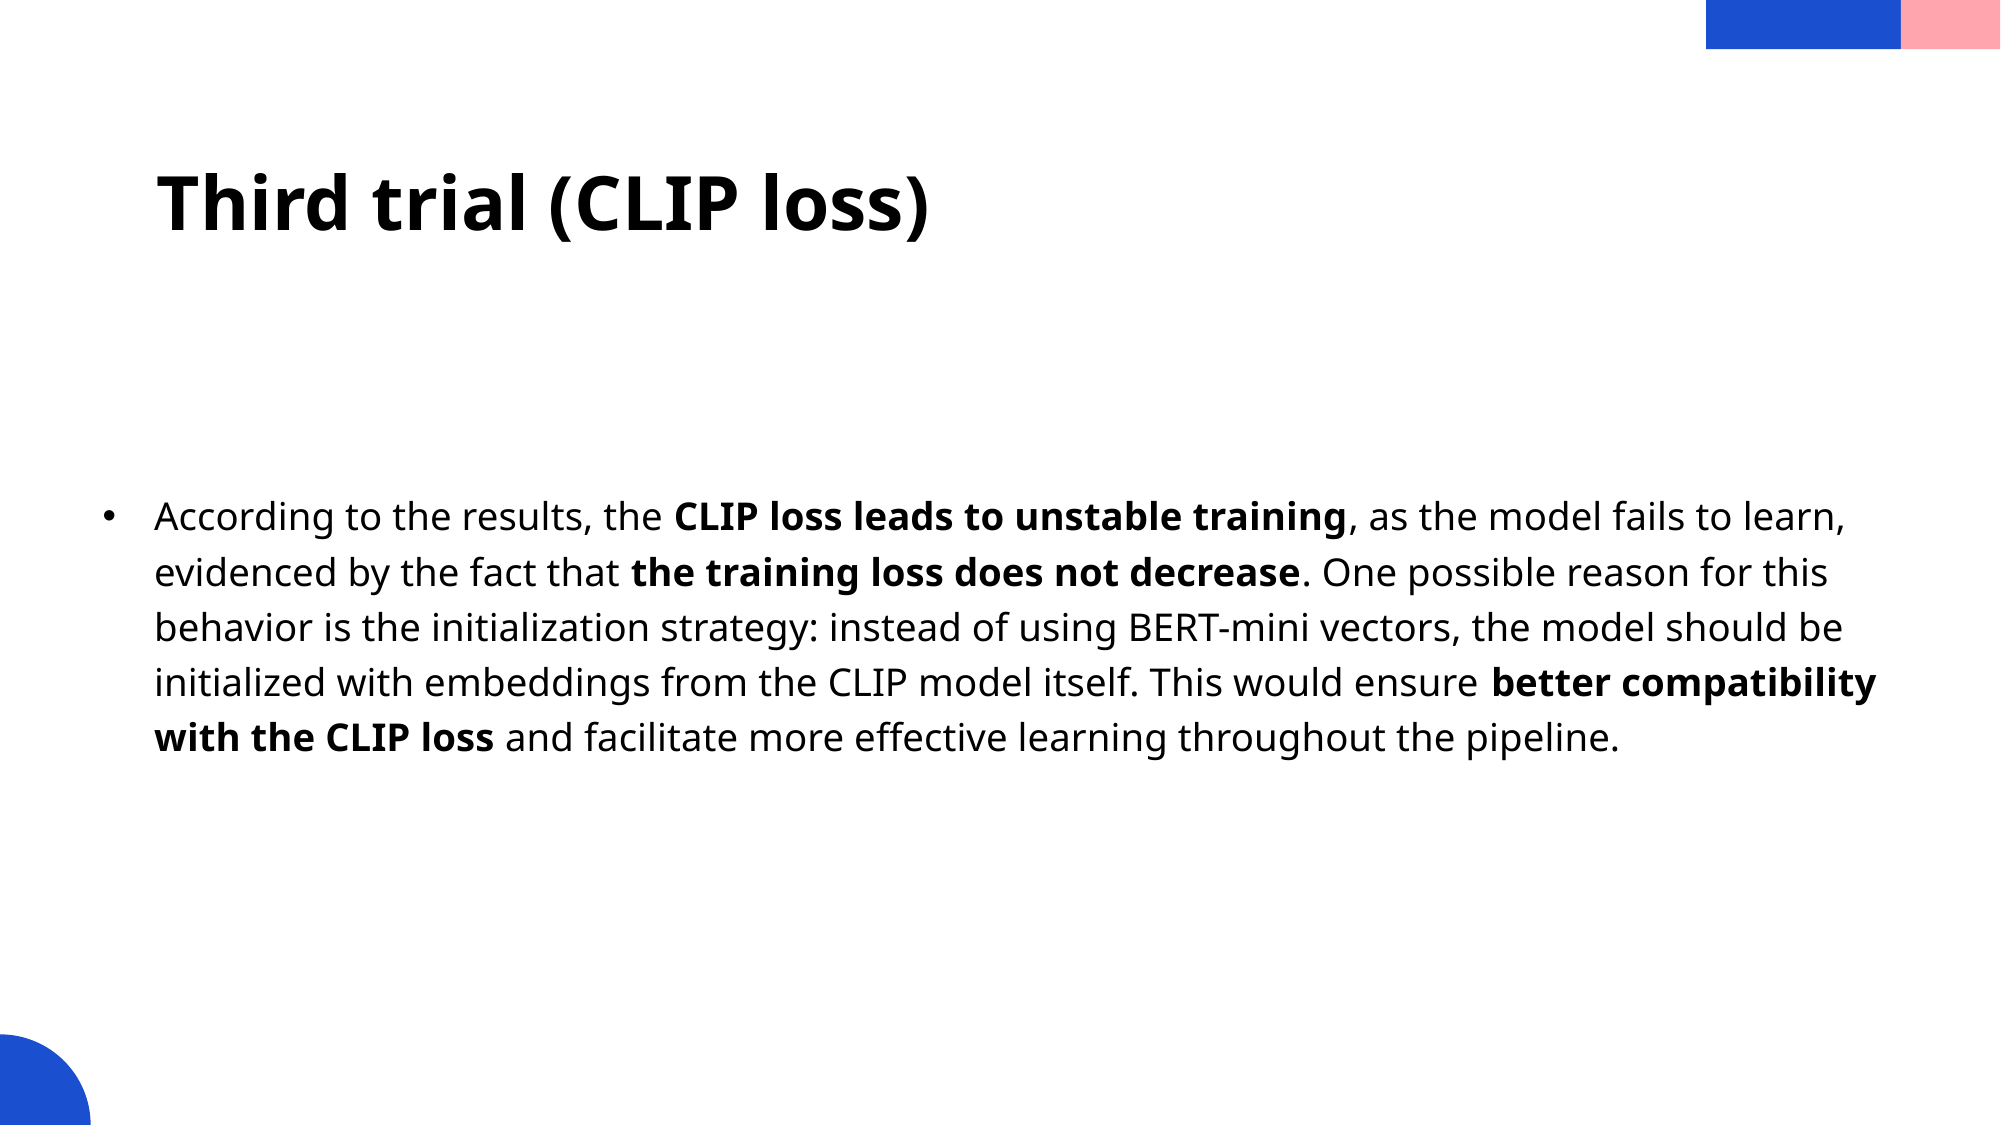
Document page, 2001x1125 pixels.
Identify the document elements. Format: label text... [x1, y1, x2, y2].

text_box According to the results, the CLIP loss leads to unstable training, as the model fails to learn, evidenced by the fact that the training loss does not decrease. One possible reason for this behavior is the initialization strategy: instead of using BERT-mini vectors, the model should be initialized with embeddings from the CLIP model itself. This would ensure better compatibility with the CLIP loss and facilitate more effective learning throughout the pipeline. [102, 483, 1898, 765]
title Third trial (CLIP loss) [156, 118, 1186, 246]
